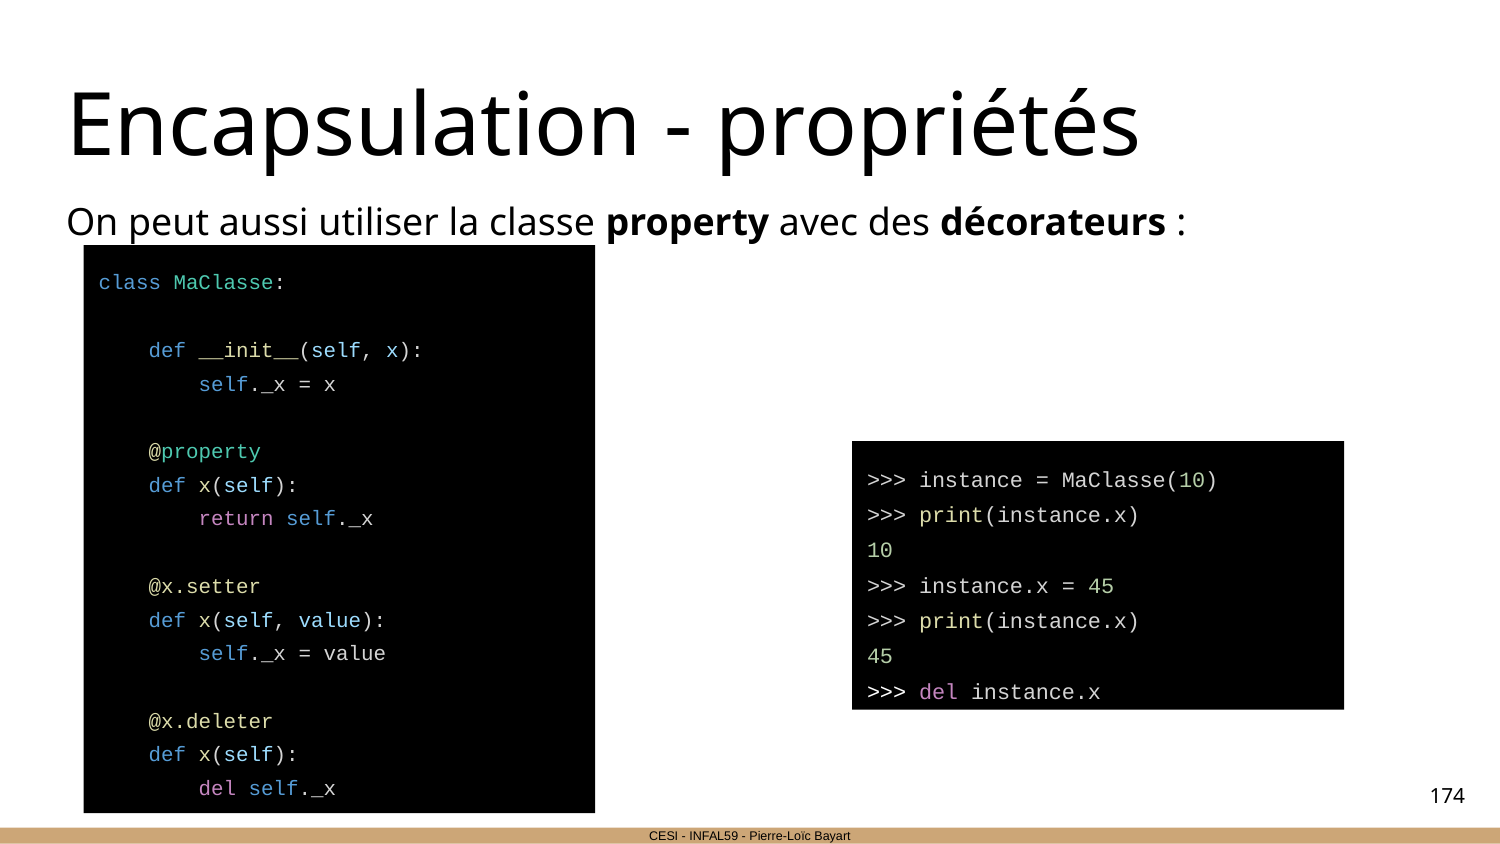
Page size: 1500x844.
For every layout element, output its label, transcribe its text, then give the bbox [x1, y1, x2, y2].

text_box >>> instance = MaClasse(10) >>> print(instance.x) 10 >>> instance.x = 45 >>> print(instance.x) 45 >>> del instance.x [852, 441, 1345, 710]
list On peut aussi utiliser la classe property avec des décorateurs : [51, 176, 1449, 332]
slide_number ‹#› [1389, 764, 1480, 830]
title Encapsulation - propriétés [51, 51, 1449, 176]
text_box class MaClasse: def __init__(self, x): self._x = x @property def x(self): return self._x @x.setter def x(self, value): self._x = value @x.deleter def x(self): del self._x [83, 245, 596, 814]
